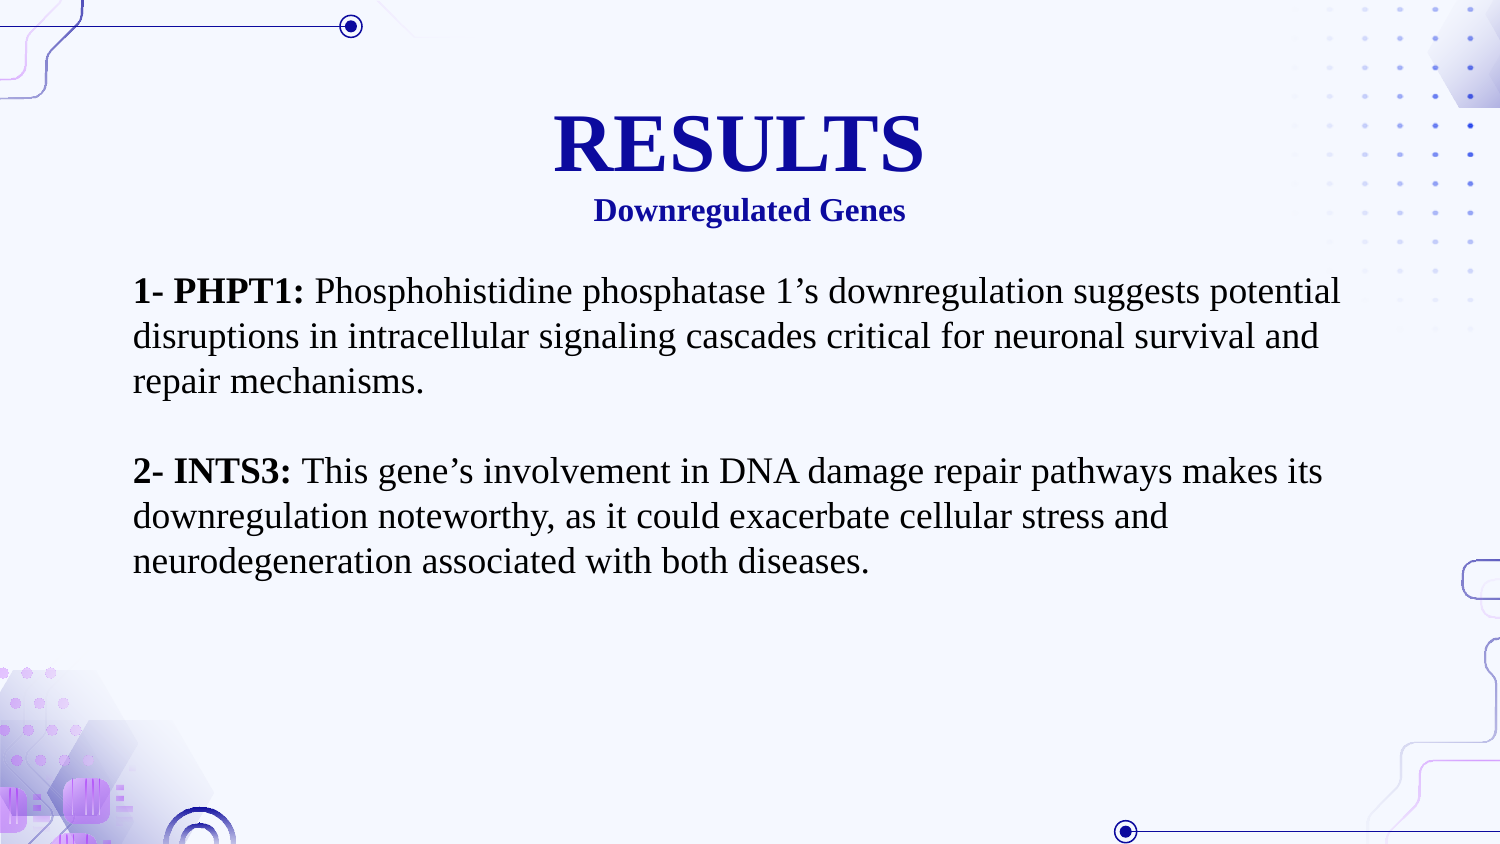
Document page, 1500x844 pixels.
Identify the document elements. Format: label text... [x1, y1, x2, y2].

text_box 1- PHPT1: Phosphohistidine phosphatase 1’s downregulation suggests potential disruptions in intracellular signaling cascades critical for neuronal survival and repair mechanisms. 2- INTS3: This gene’s involvement in DNA damage repair pathways makes its downregulation noteworthy, as it could exacerbate cellular stress and neurodegeneration associated with both diseases. [118, 259, 1382, 589]
picture [1243, 0, 1500, 352]
title RESULTS Downregulated Genes [118, 72, 1382, 259]
